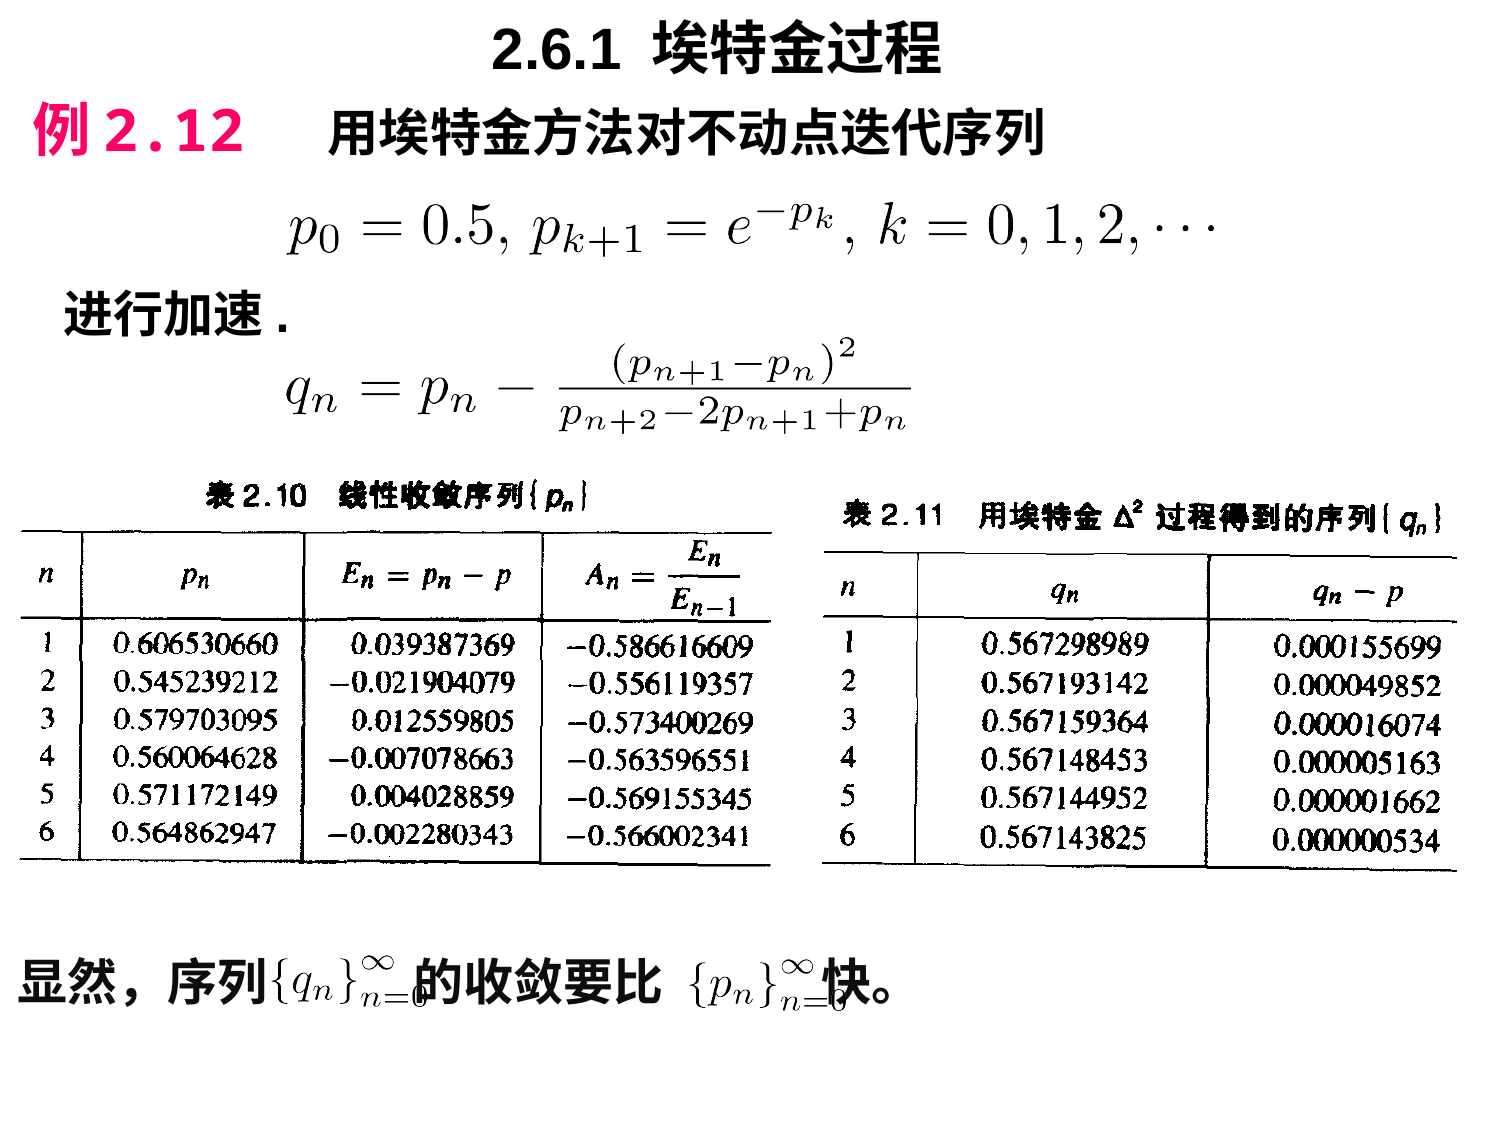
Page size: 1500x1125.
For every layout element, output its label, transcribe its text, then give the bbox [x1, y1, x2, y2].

title 2.6.1 埃特金过程 [53, 23, 1382, 79]
text_box 进行加速.。 [48, 275, 829, 351]
picture [271, 955, 427, 1007]
text_box 显然，序列 的收敛要比 快。 [2, 943, 1434, 1018]
picture [689, 959, 846, 1011]
picture [17, 471, 773, 873]
subtitle 例2.12 用埃特金方法对不动点迭代序列 [17, 93, 1320, 173]
picture [286, 337, 911, 434]
picture [286, 202, 1214, 257]
picture [822, 494, 1457, 873]
